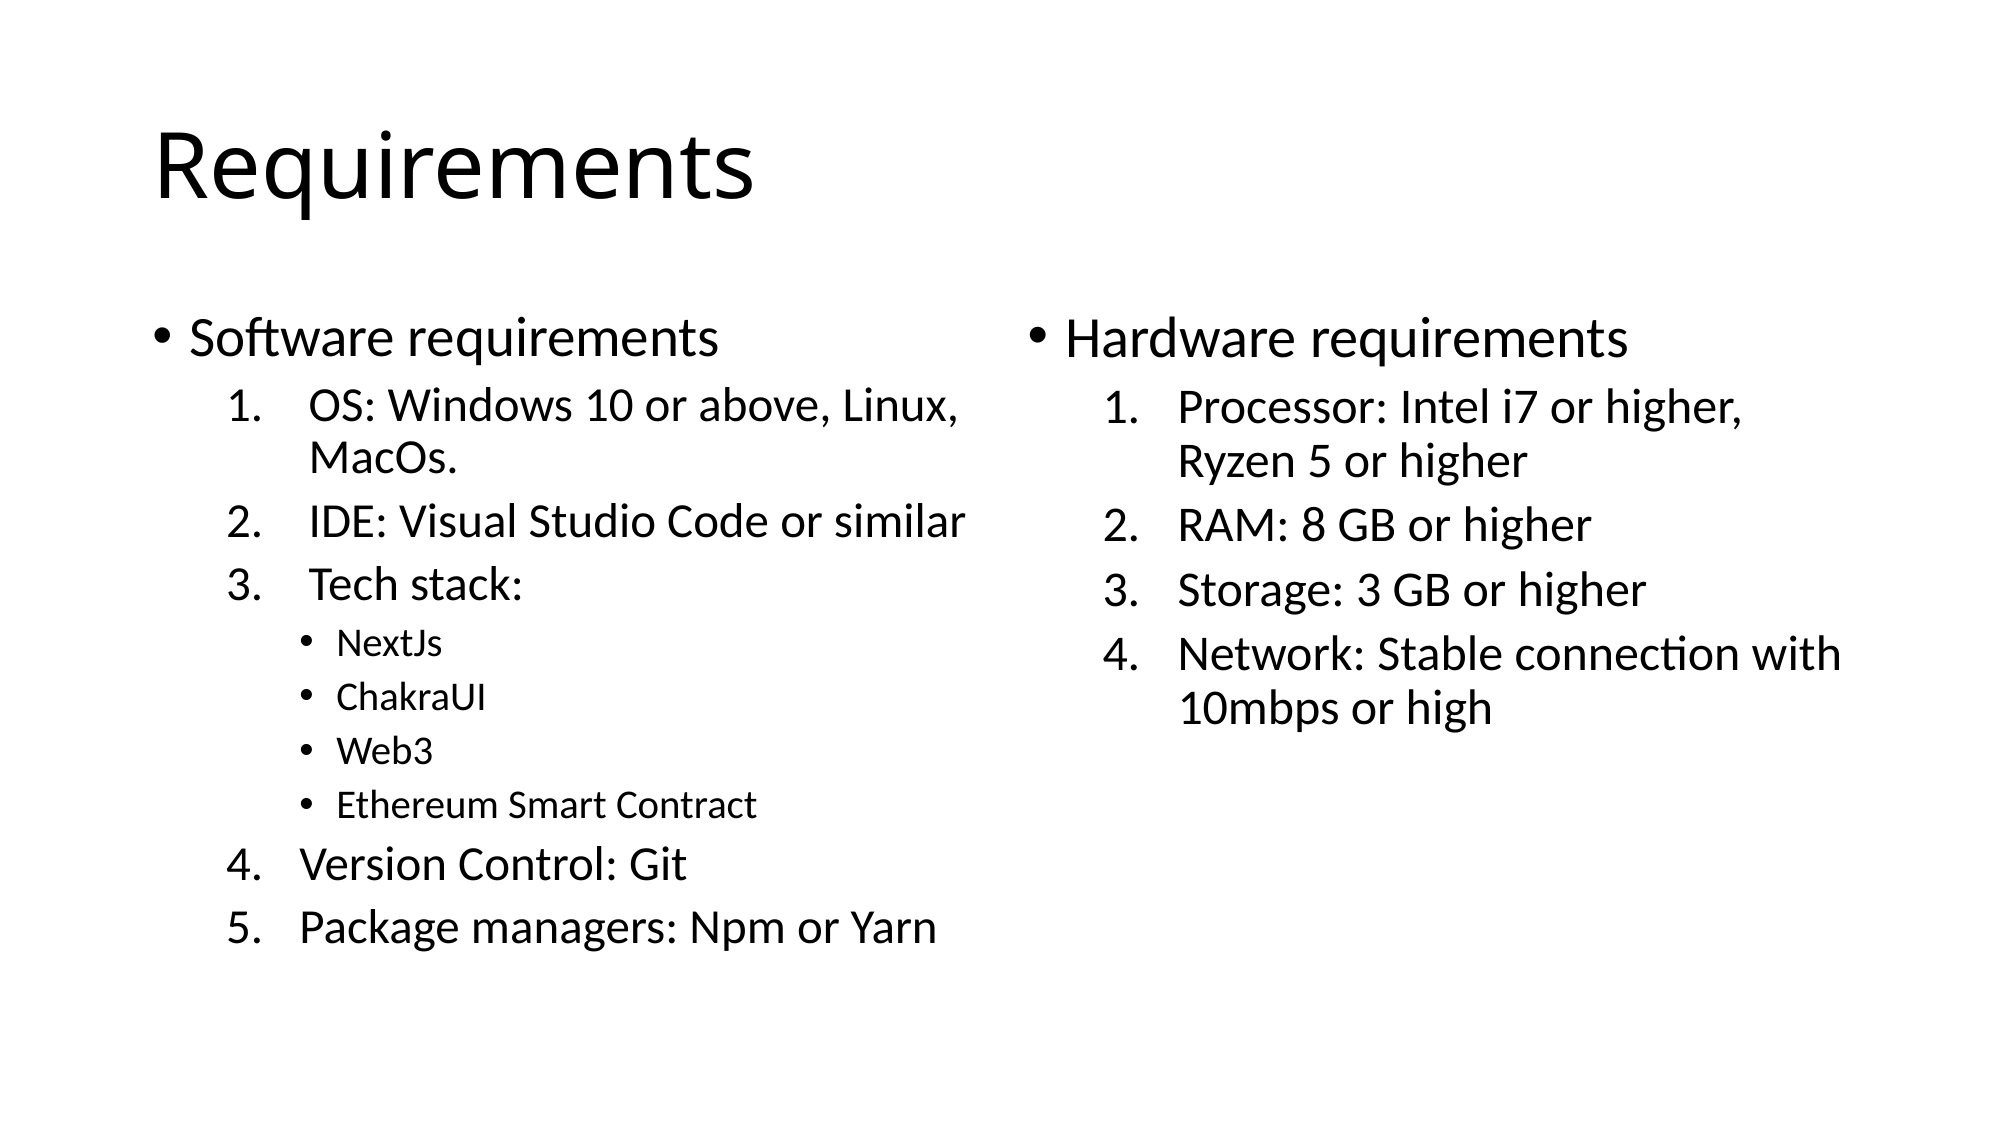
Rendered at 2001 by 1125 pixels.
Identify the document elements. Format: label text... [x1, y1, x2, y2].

title Requirements [137, 59, 1863, 278]
list Software requirements OS: Windows 10 or above, Linux, MacOs. IDE: Visual Studio Code or similar Tech stack: NextJs ChakraUI Web3 Ethereum Smart Contract Version Control: Git Package managers: Npm or Yarn [137, 299, 988, 1014]
list Hardware requirements Processor: Intel i7 or higher, Ryzen 5 or higher RAM: 8 GB or higher Storage: 3 GB or higher Network: Stable connection with 10mbps or high [1012, 299, 1863, 1014]
